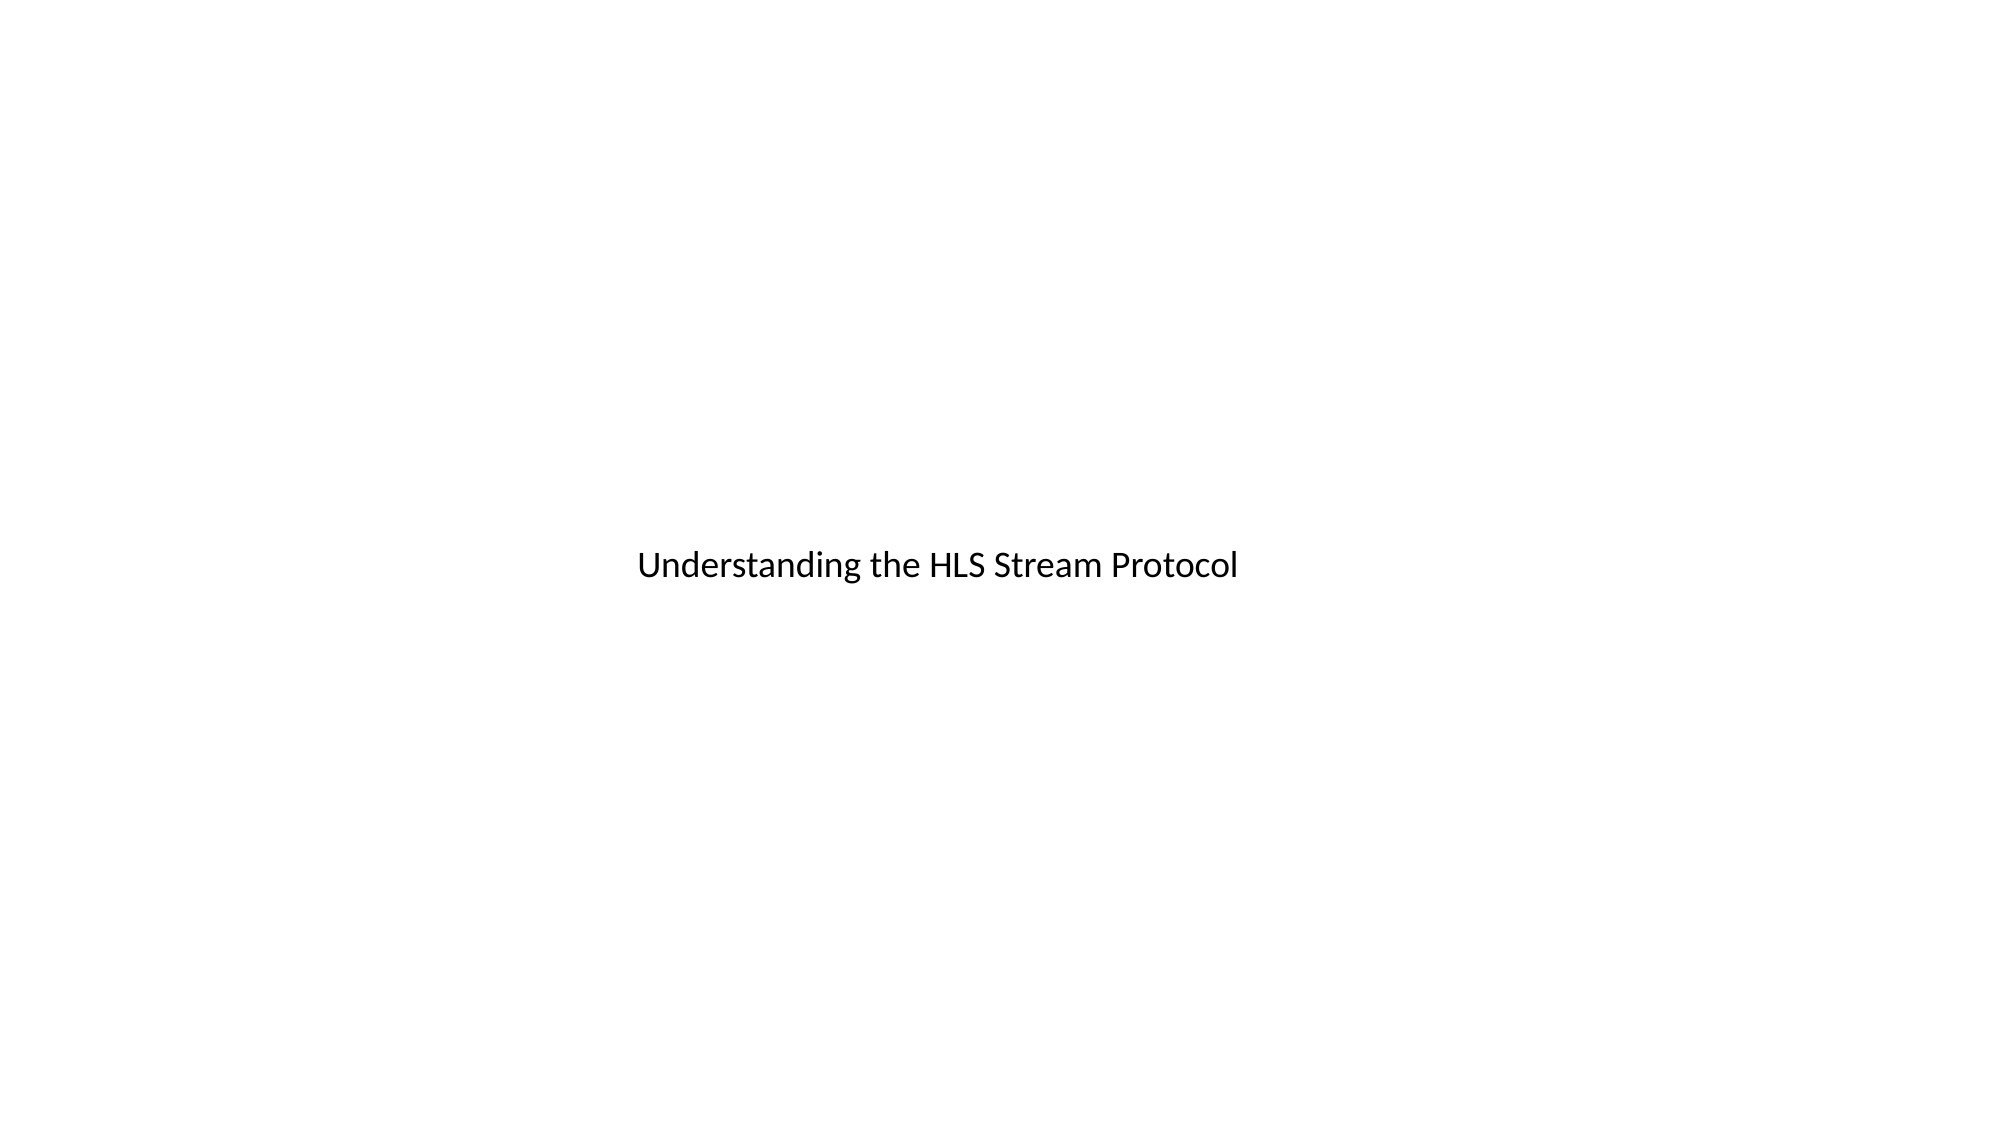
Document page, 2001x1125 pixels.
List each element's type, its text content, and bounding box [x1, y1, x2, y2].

text_box Understanding the HLS Stream Protocol [622, 532, 1779, 592]
